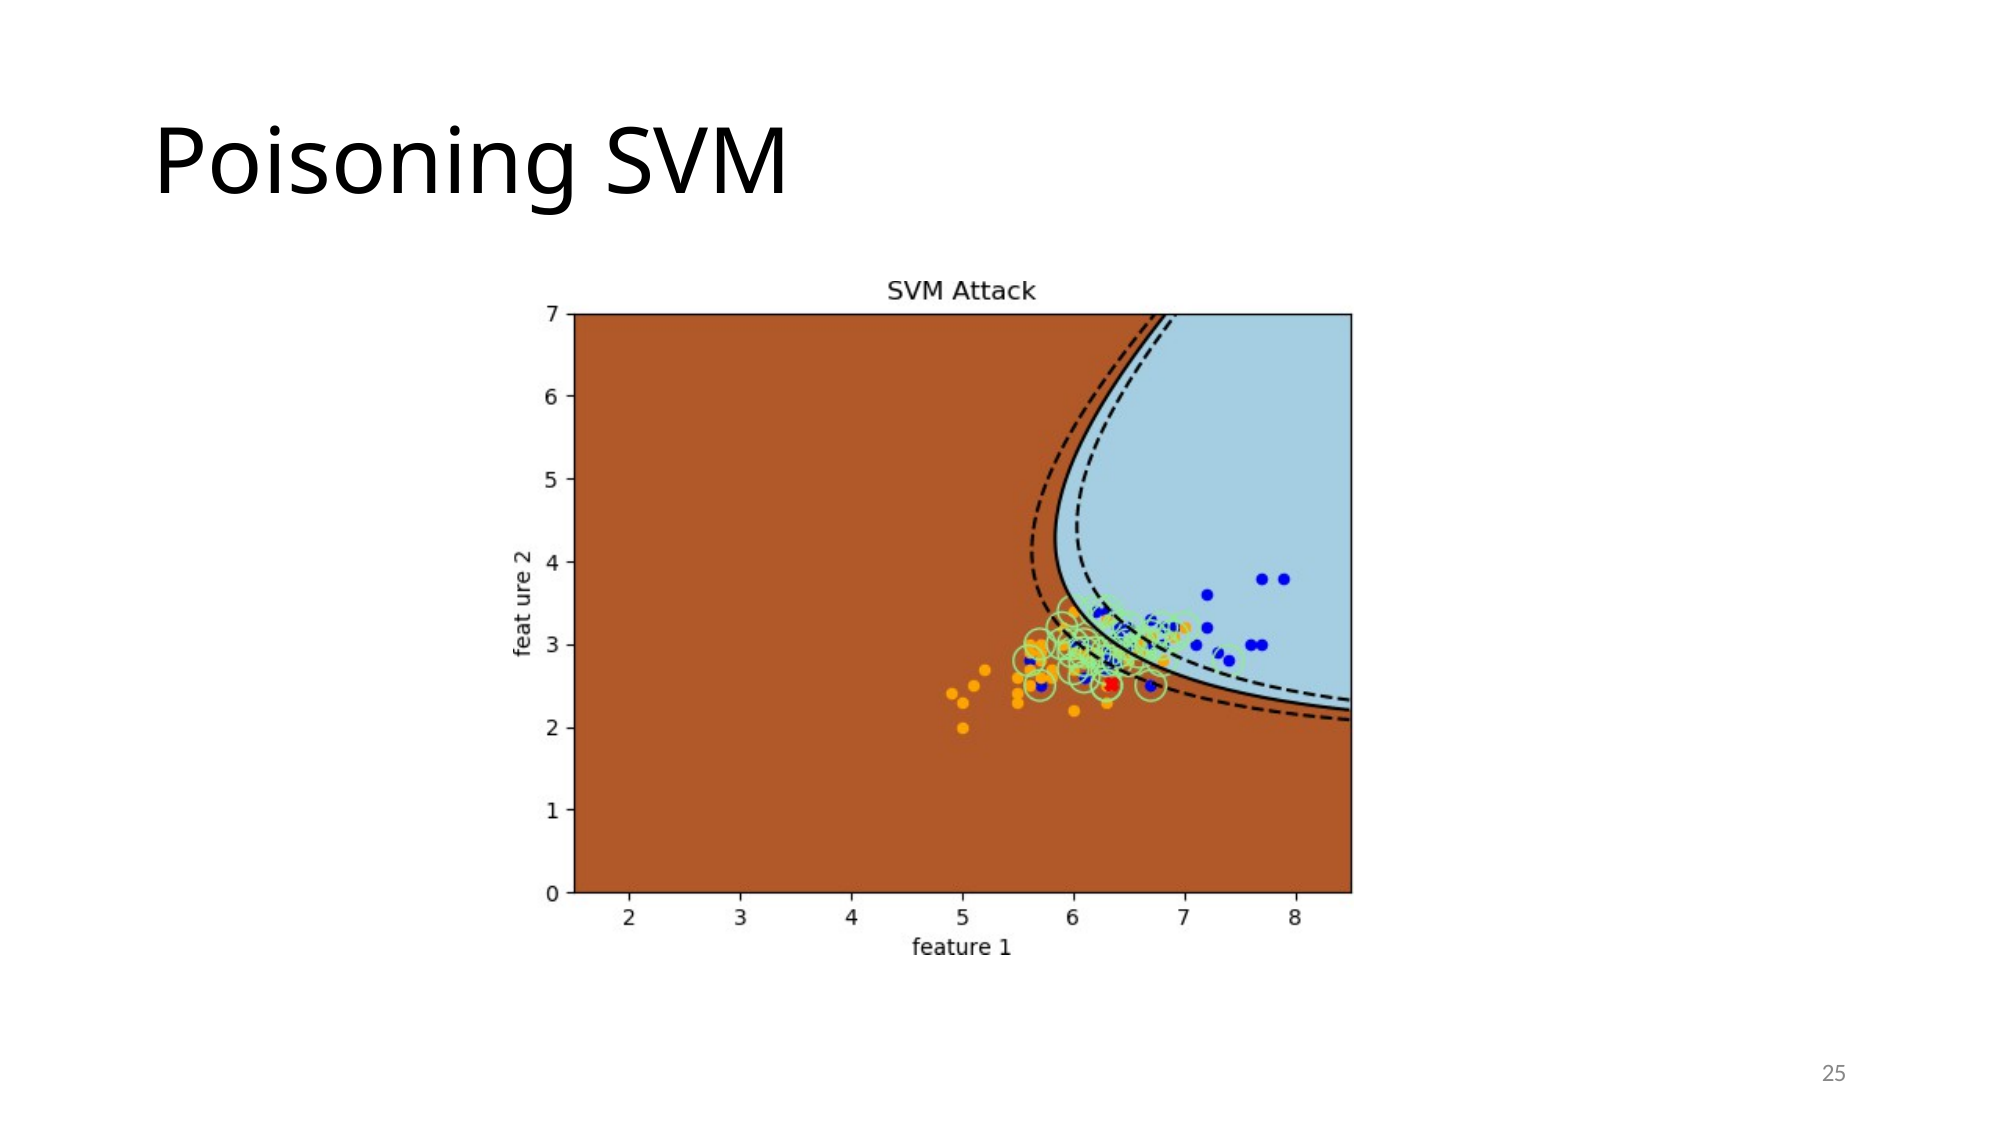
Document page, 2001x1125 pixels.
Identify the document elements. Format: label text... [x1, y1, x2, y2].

title Poisoning SVM [143, 50, 1780, 291]
text_box 25 [1819, 1054, 1850, 1087]
picture [512, 281, 1354, 955]
